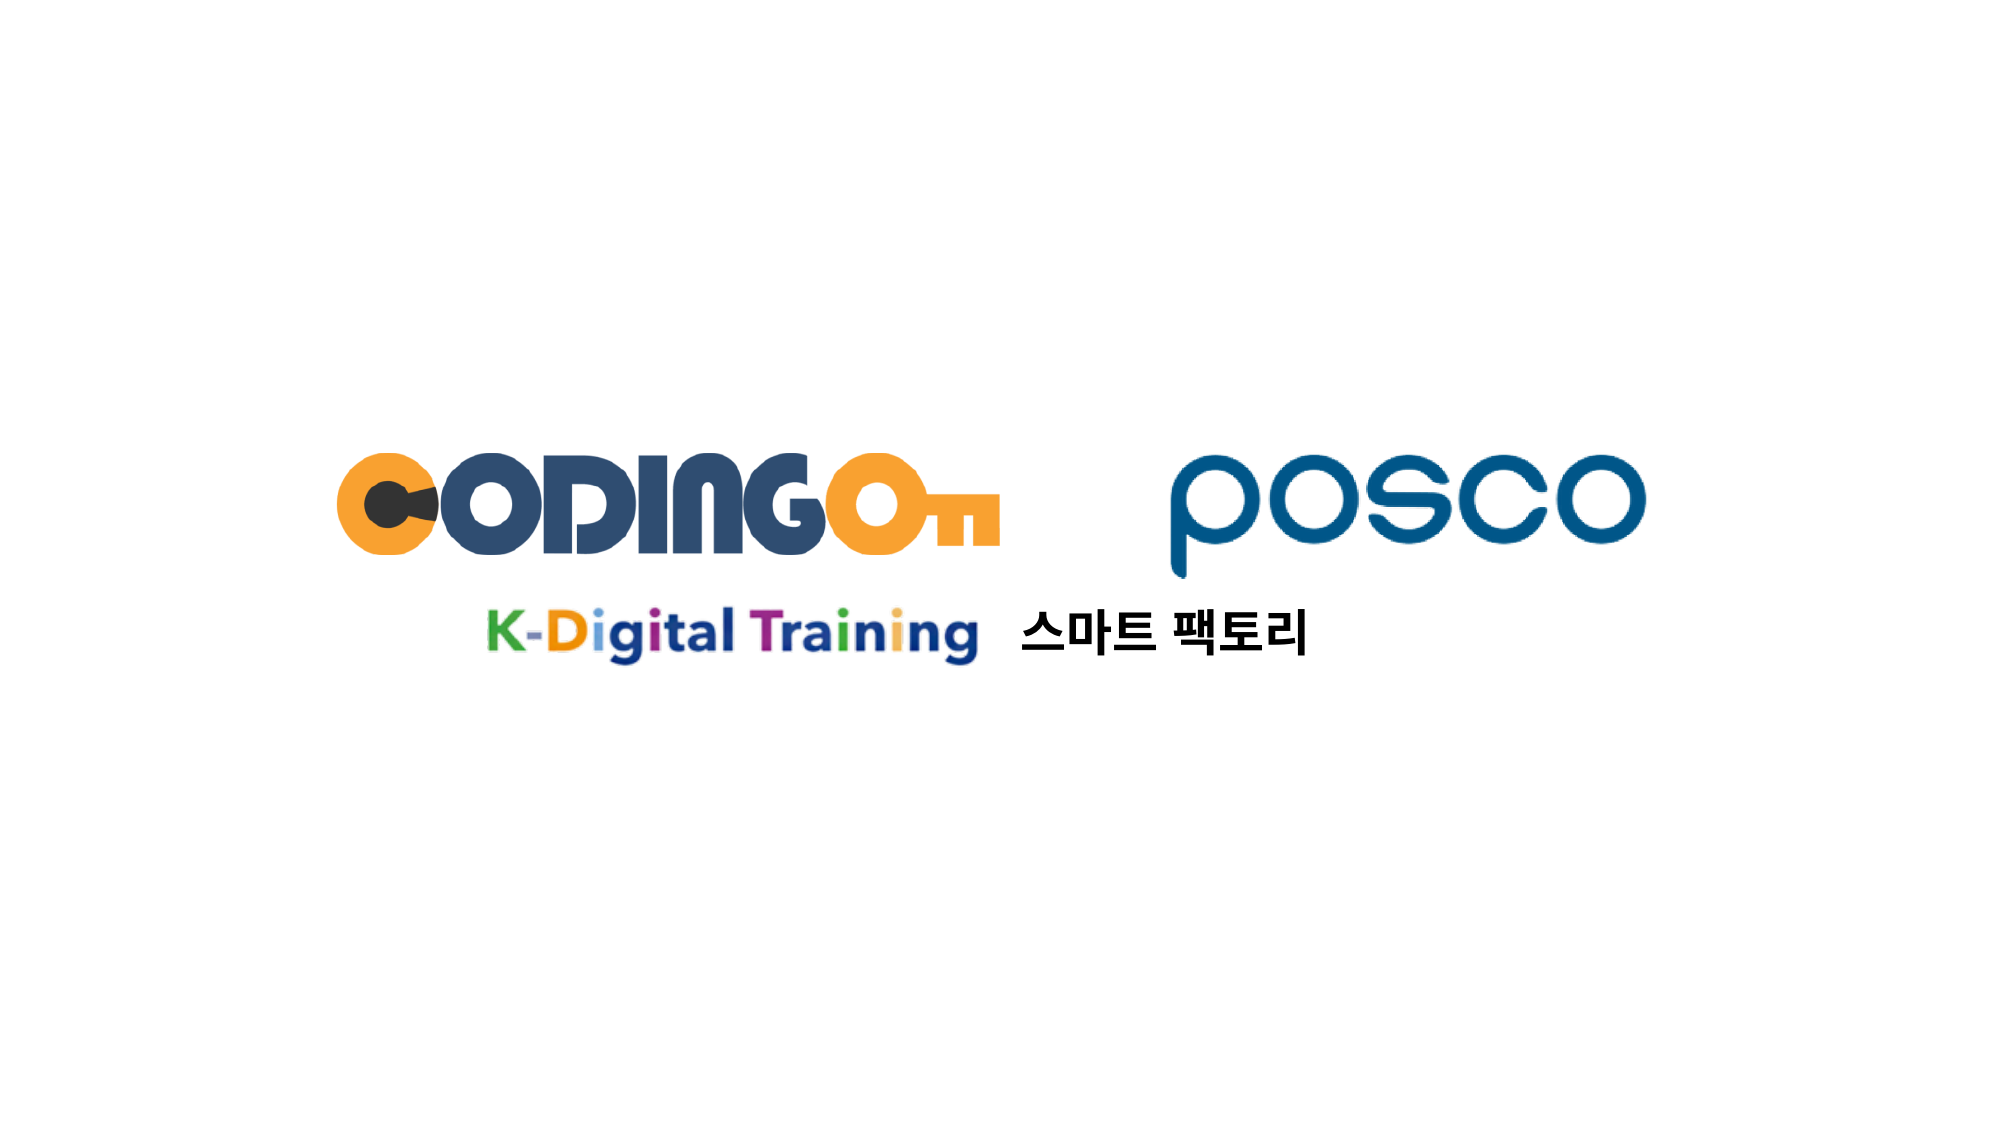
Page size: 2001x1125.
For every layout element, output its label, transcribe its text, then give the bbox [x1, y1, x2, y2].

picture [1159, 437, 1652, 591]
subtitle 스마트 팩토리 [1005, 601, 1406, 689]
picture [483, 601, 980, 676]
picture [336, 453, 1000, 555]
